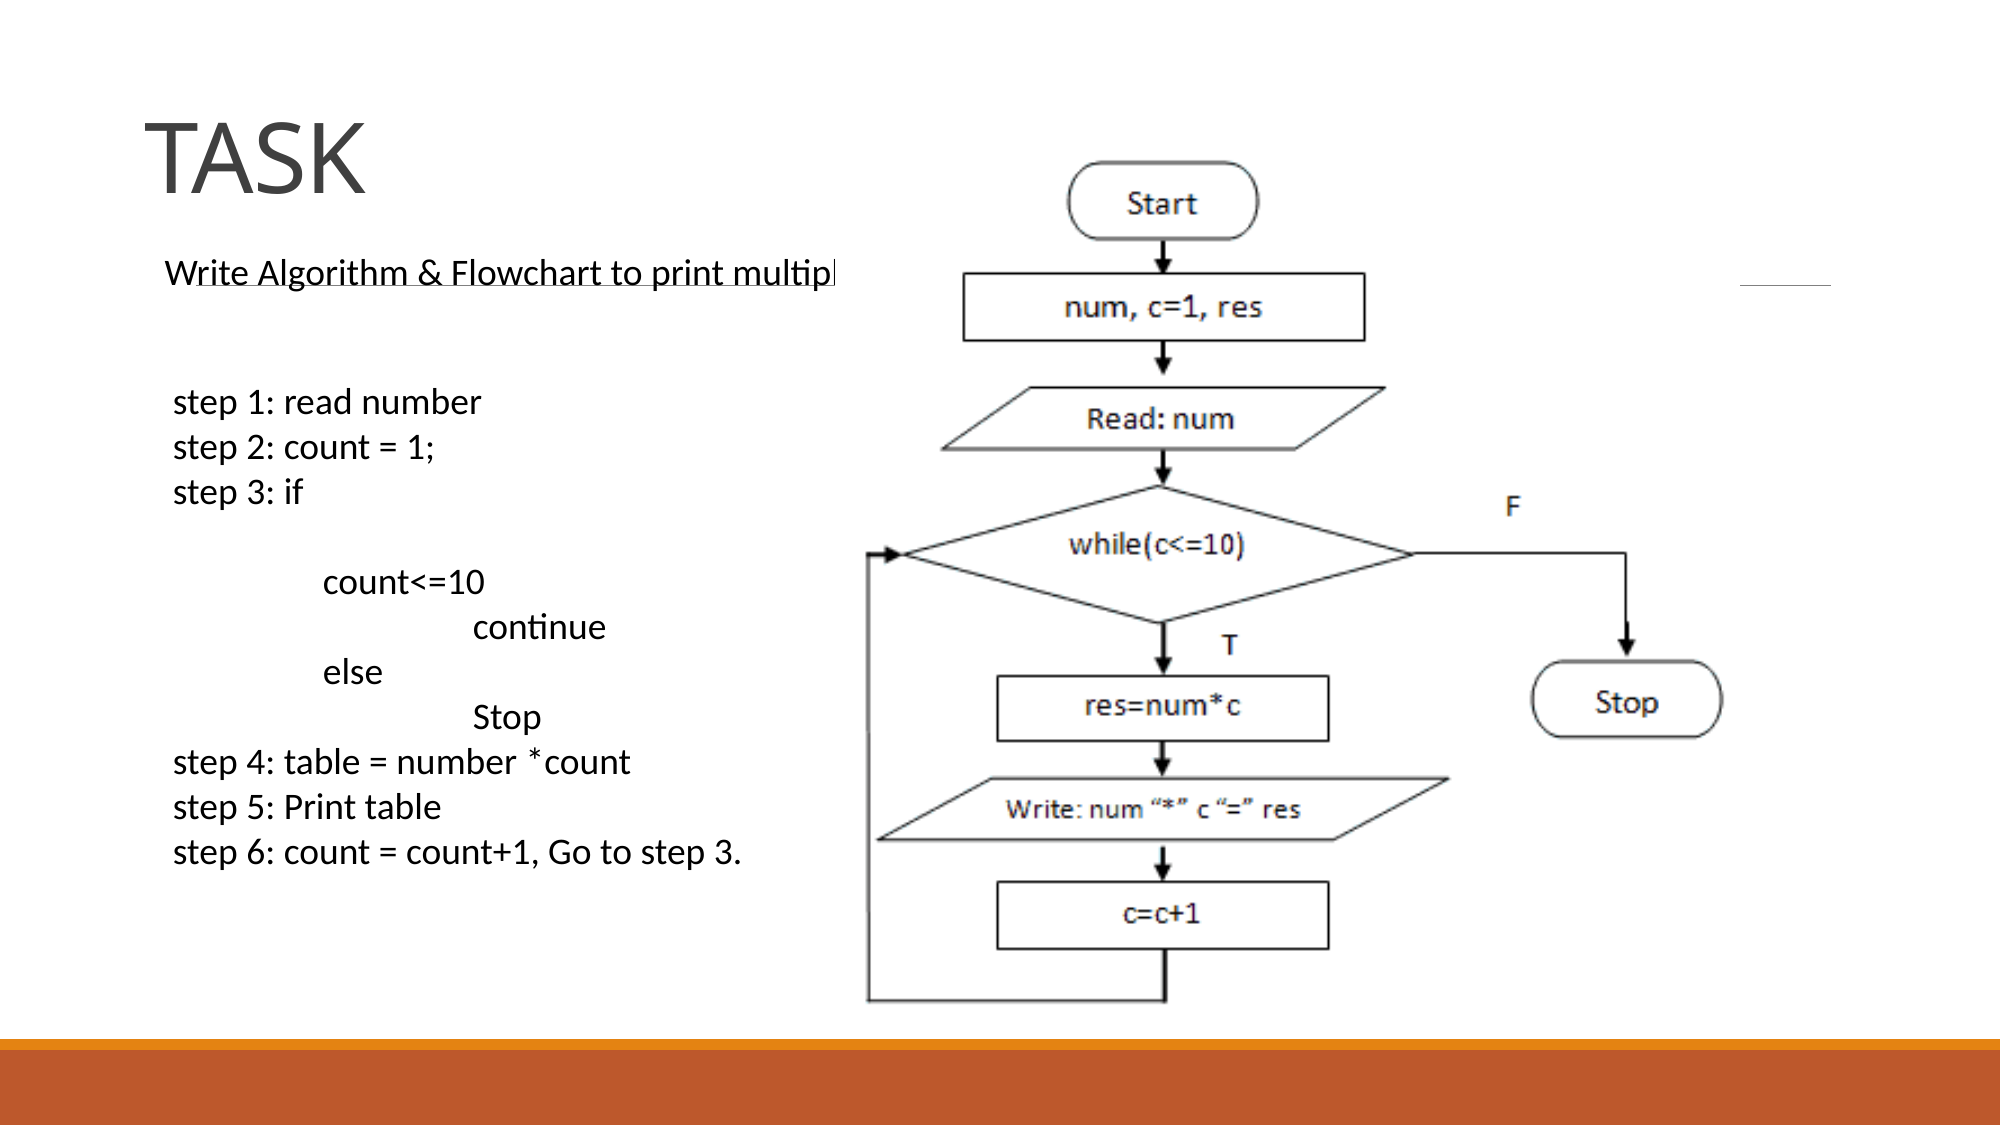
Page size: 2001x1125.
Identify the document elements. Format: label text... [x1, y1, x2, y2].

picture [834, 141, 1741, 1020]
text_box Write Algorithm & Flowchart to print multiplication Table of a number. [149, 240, 831, 300]
title TASK [129, 105, 1541, 222]
text_box step 1: read number step 2: count = 1; step 3: if count<=10 continue else Stop step 4: table = number *count step 5: Print table step 6: count = count+1, Go to step 3. [158, 369, 831, 880]
